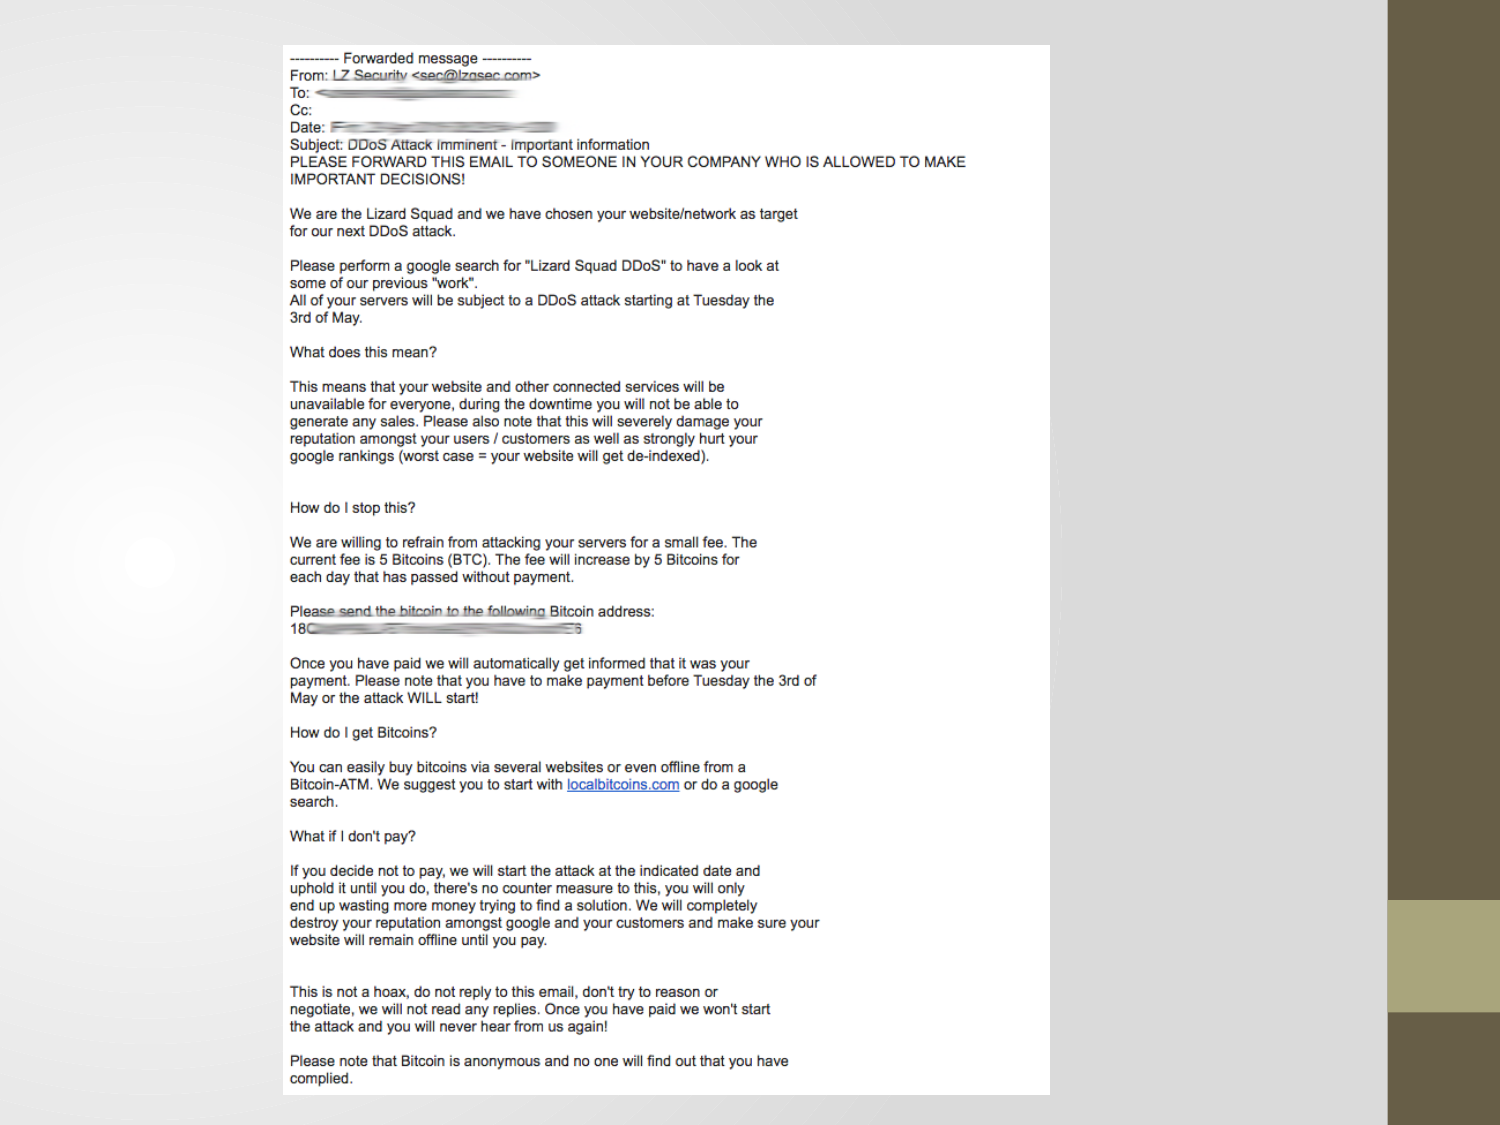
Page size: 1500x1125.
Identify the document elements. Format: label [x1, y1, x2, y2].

list [0, 44, 1500, 1096]
